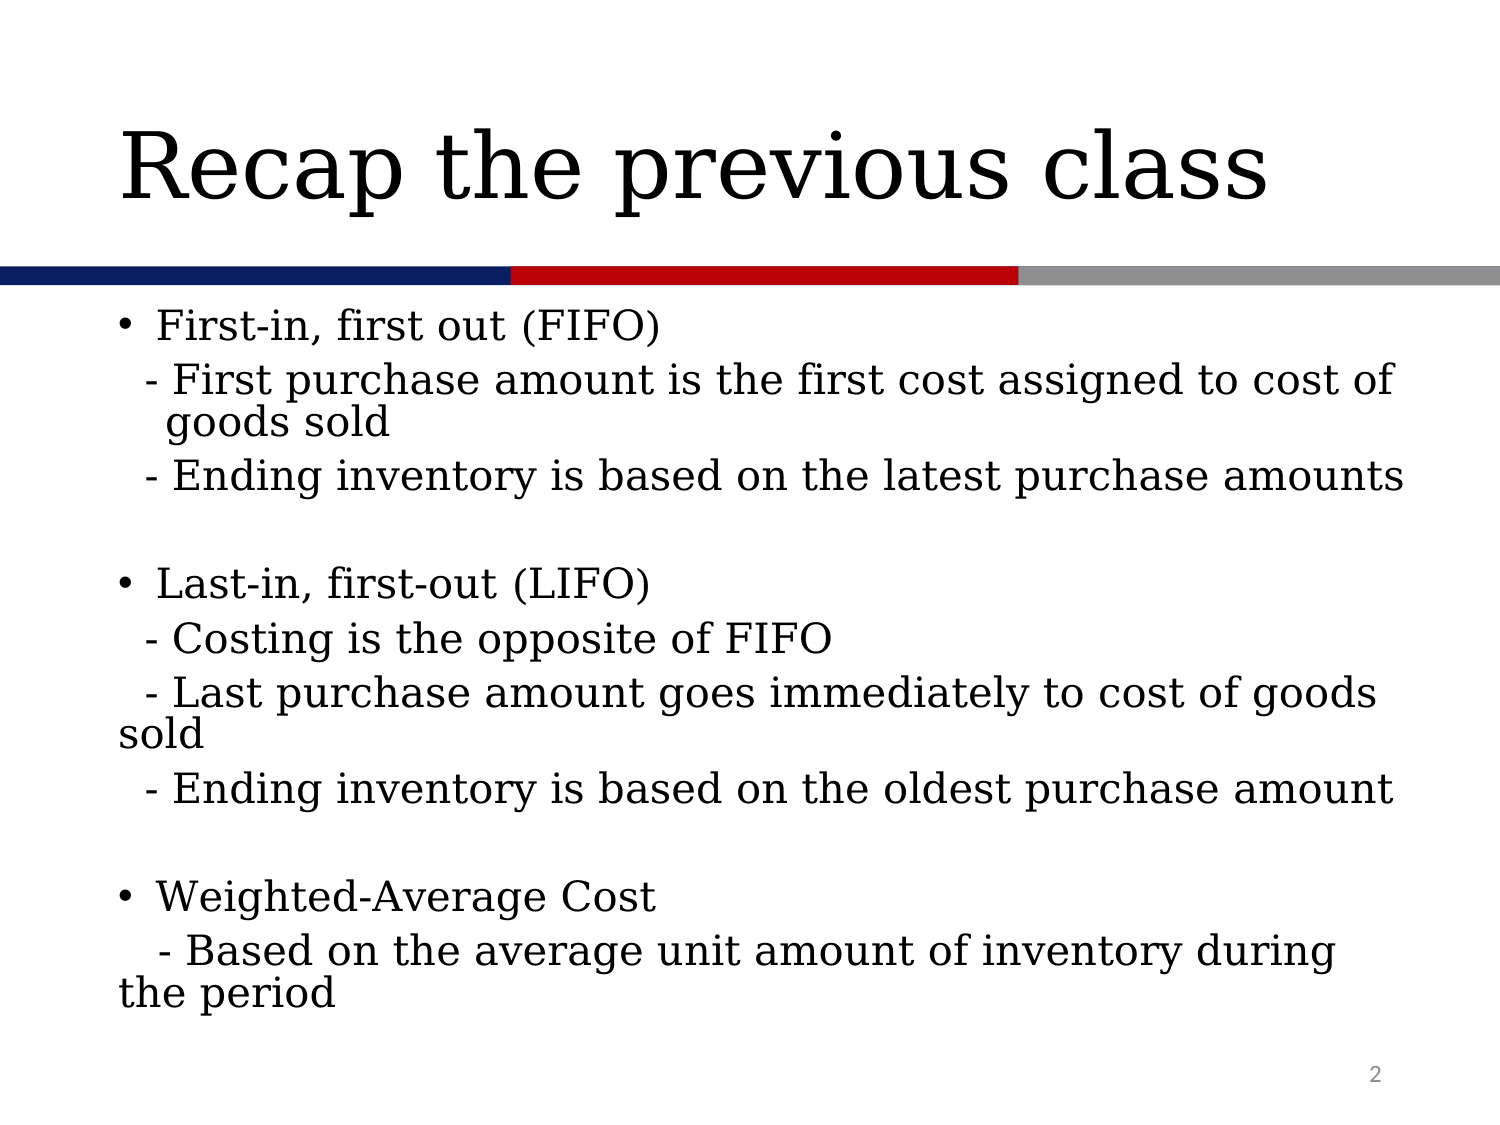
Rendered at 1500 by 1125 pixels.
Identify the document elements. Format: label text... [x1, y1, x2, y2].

title Recap the previous class [103, 59, 1451, 278]
slide_number 2 [1059, 1042, 1397, 1103]
list First-in, first out (FIFO) - First purchase amount is the first cost assigned to cost of goods sold - Ending inventory is based on the latest purchase amounts Last-in, first-out (LIFO) - Costing is the opposite of FIFO - Last purchase amount goes immediately to cost of goods sold - Ending inventory is based on the oldest purchase amount Weighted-Average Cost - Based on the average unit amount of inventory during the period [103, 299, 1428, 1014]
